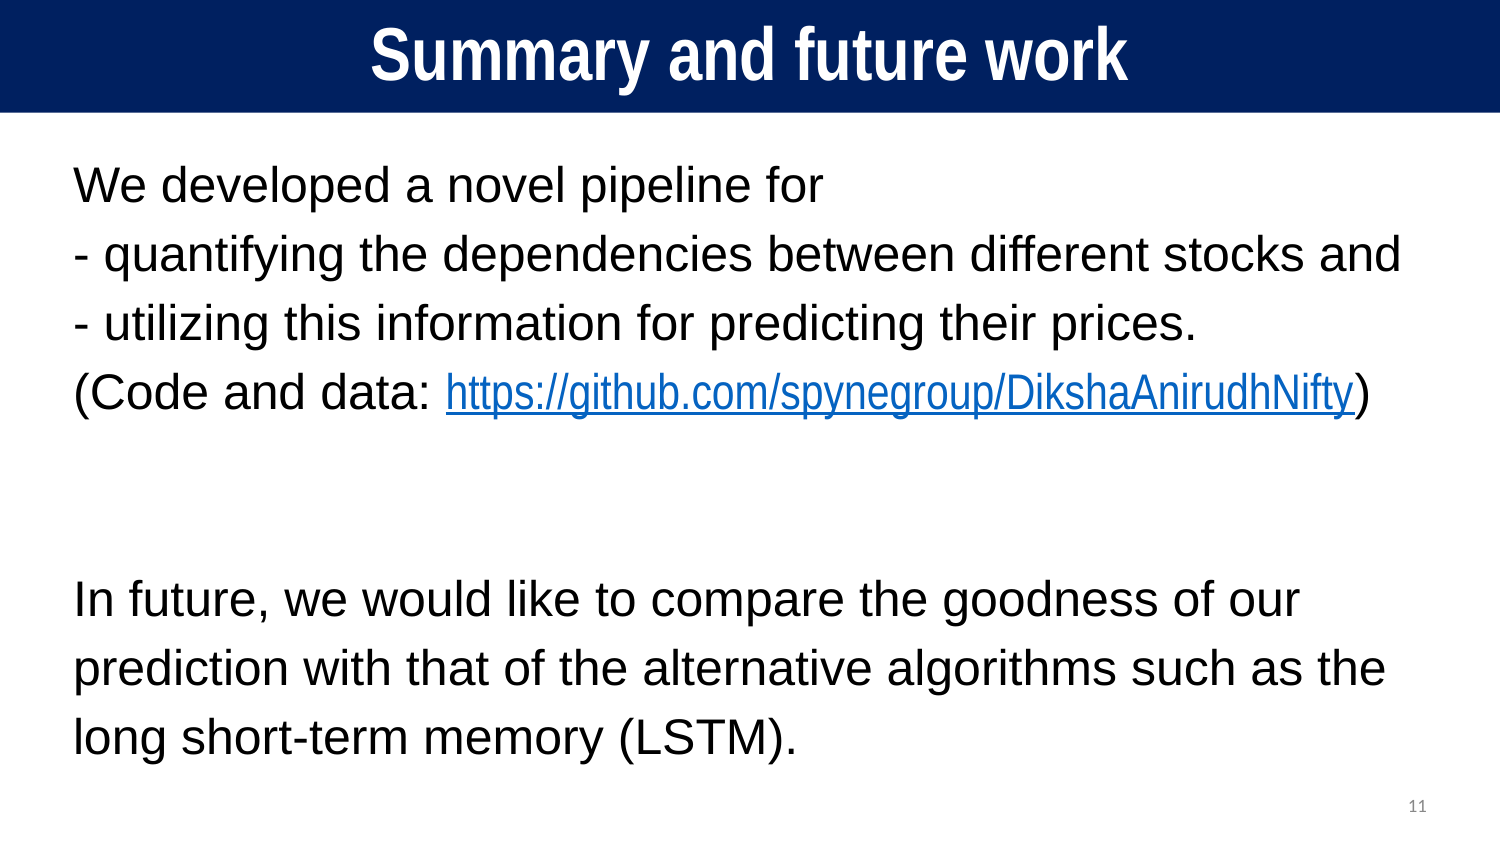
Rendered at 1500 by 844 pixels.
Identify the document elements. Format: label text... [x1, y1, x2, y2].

list We developed a novel pipeline for - quantifying the dependencies between different stocks and - utilizing this information for predicting their prices. (Code and data: https://github.com/spynegroup/DikshaAnirudhNifty) In future, we would like to compare the goodness of our prediction with that of the alternative algorithms such as the long short-term memory (LSTM). [58, 136, 1440, 803]
slide_number 11 [1104, 782, 1442, 827]
title Summary and future work [0, 0, 1500, 113]
